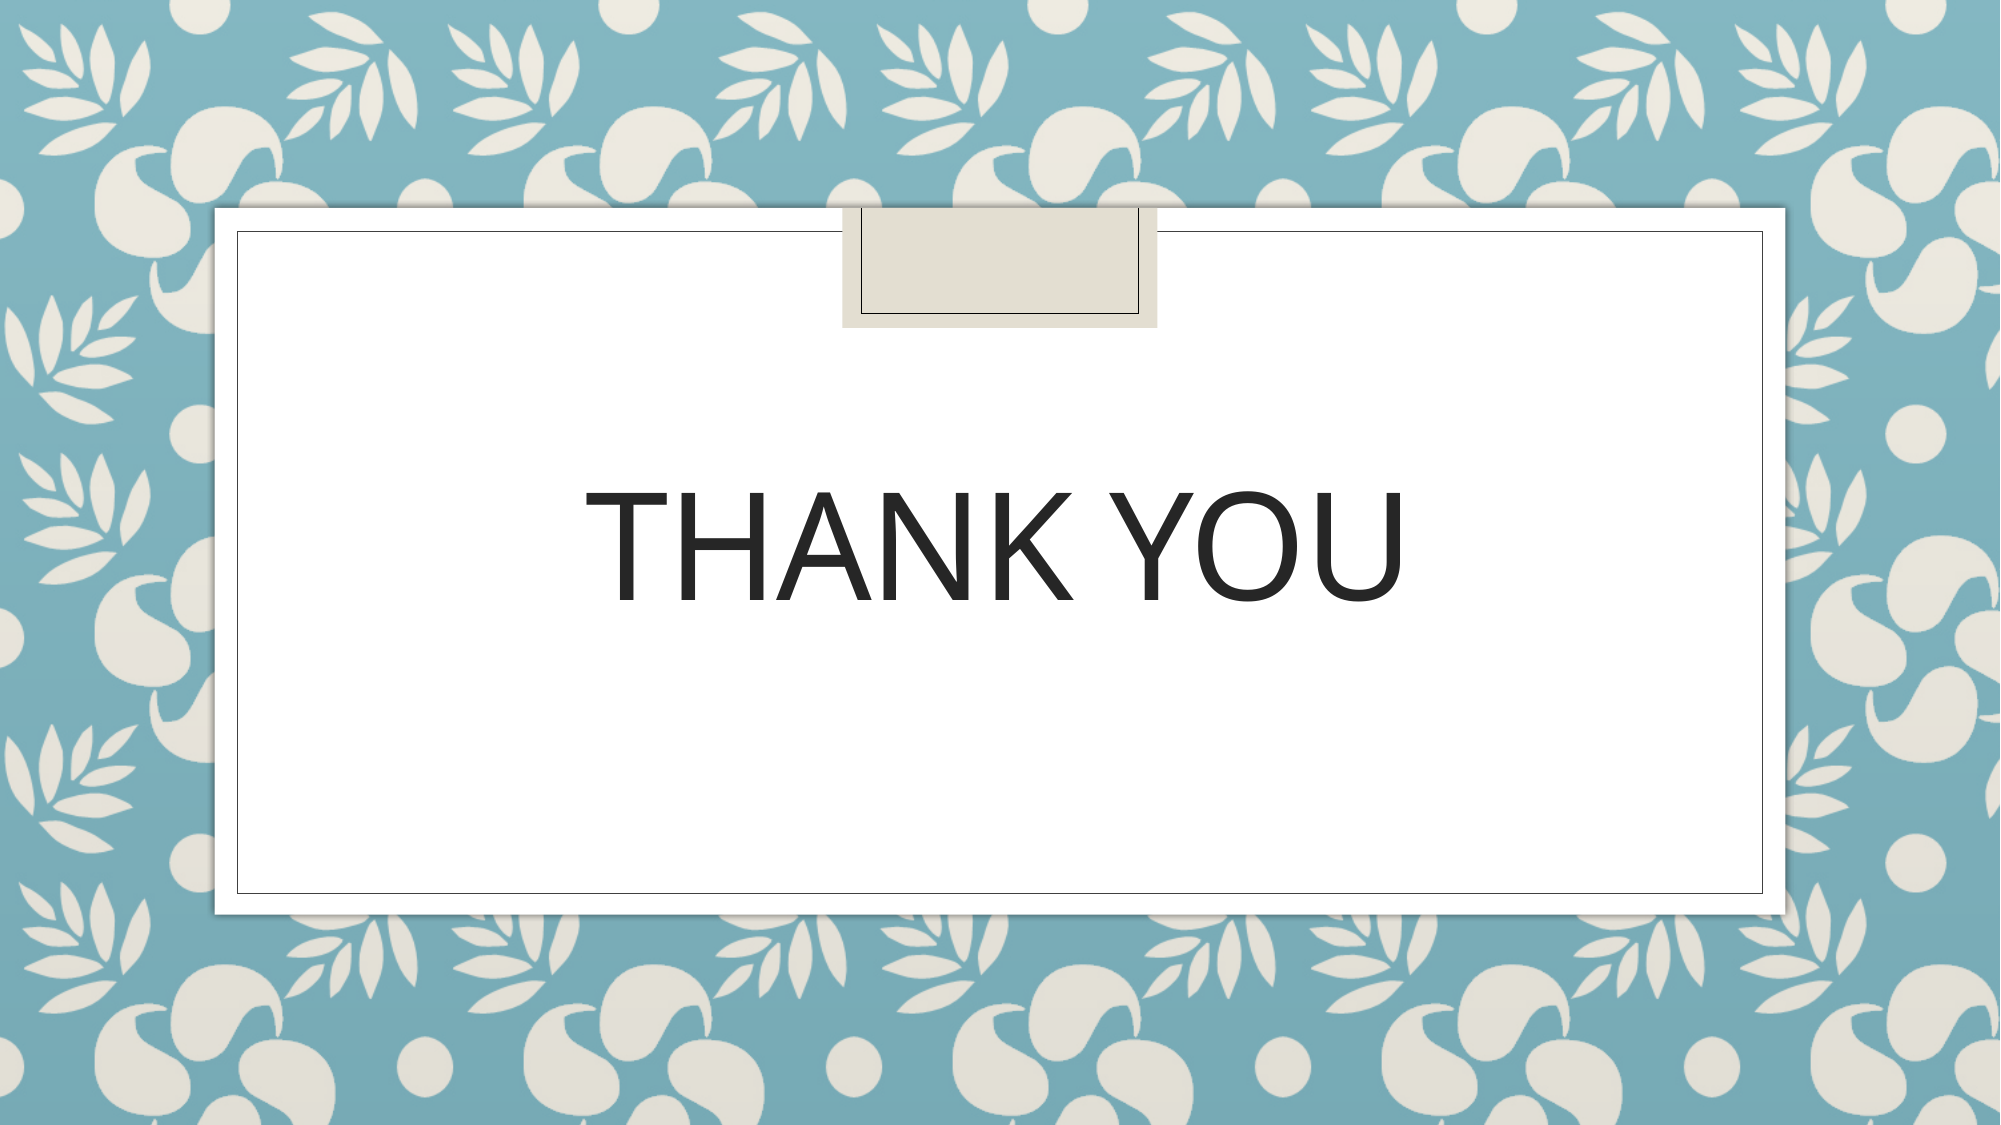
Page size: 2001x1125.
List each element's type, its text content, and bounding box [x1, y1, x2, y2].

title THANK YOU [256, 343, 1744, 769]
